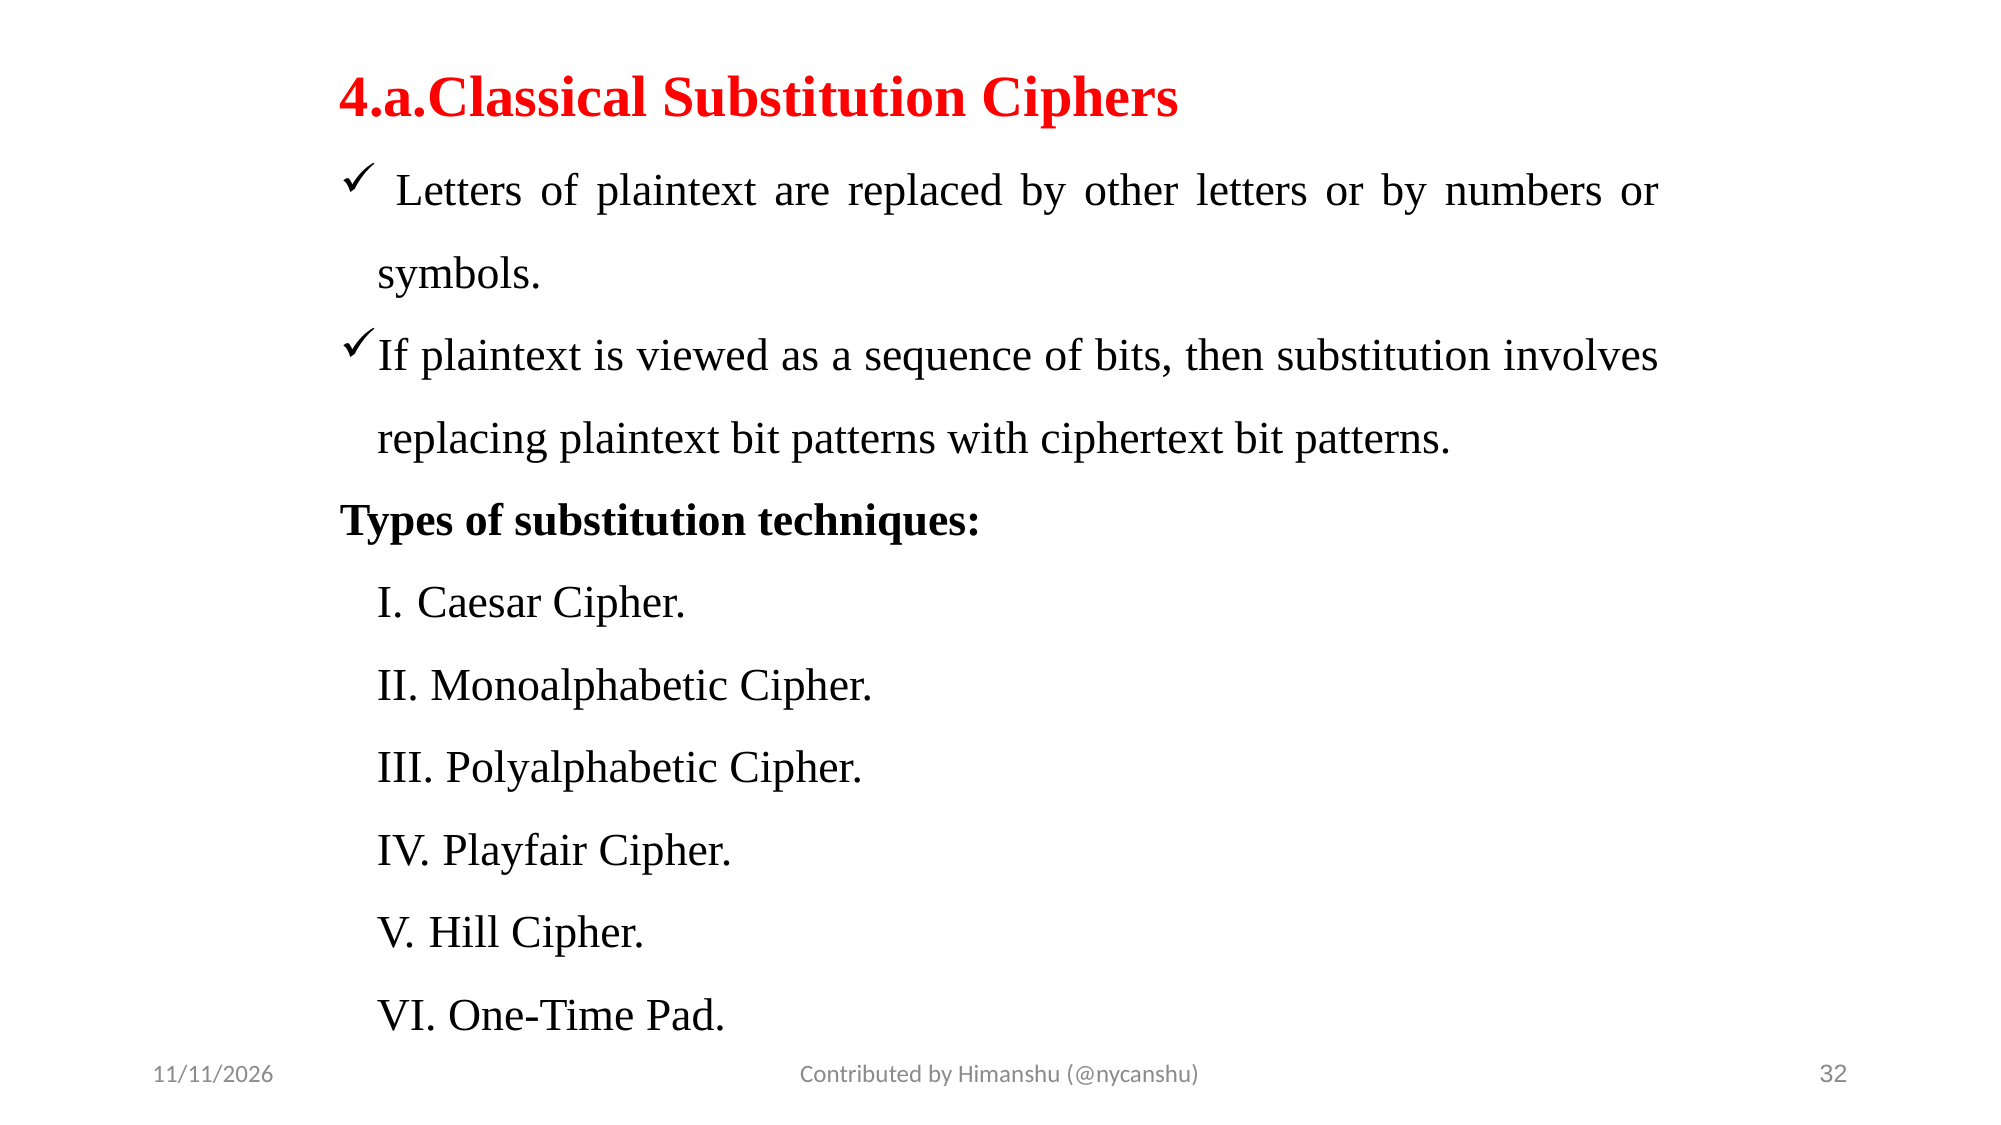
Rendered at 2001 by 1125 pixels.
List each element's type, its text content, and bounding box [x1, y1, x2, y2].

slide_number 32 [1412, 1042, 1863, 1103]
list Letters of plaintext are replaced by other letters or by numbers or symbols. If plaintext is viewed as a sequence of bits, then substitution involves replacing plaintext bit patterns with ciphertext bit patterns. Types of substitution techniques: Caesar Cipher. Monoalphabetic Cipher. Polyalphabetic Cipher. Playfair Cipher. Hill Cipher. One-Time Pad. [324, 125, 1675, 1005]
title 4.a.Classical Substitution Ciphers [324, 45, 1675, 125]
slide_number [137, 1042, 588, 1103]
footer Contributed by Himanshu (@nycanshu) [662, 1042, 1338, 1103]
